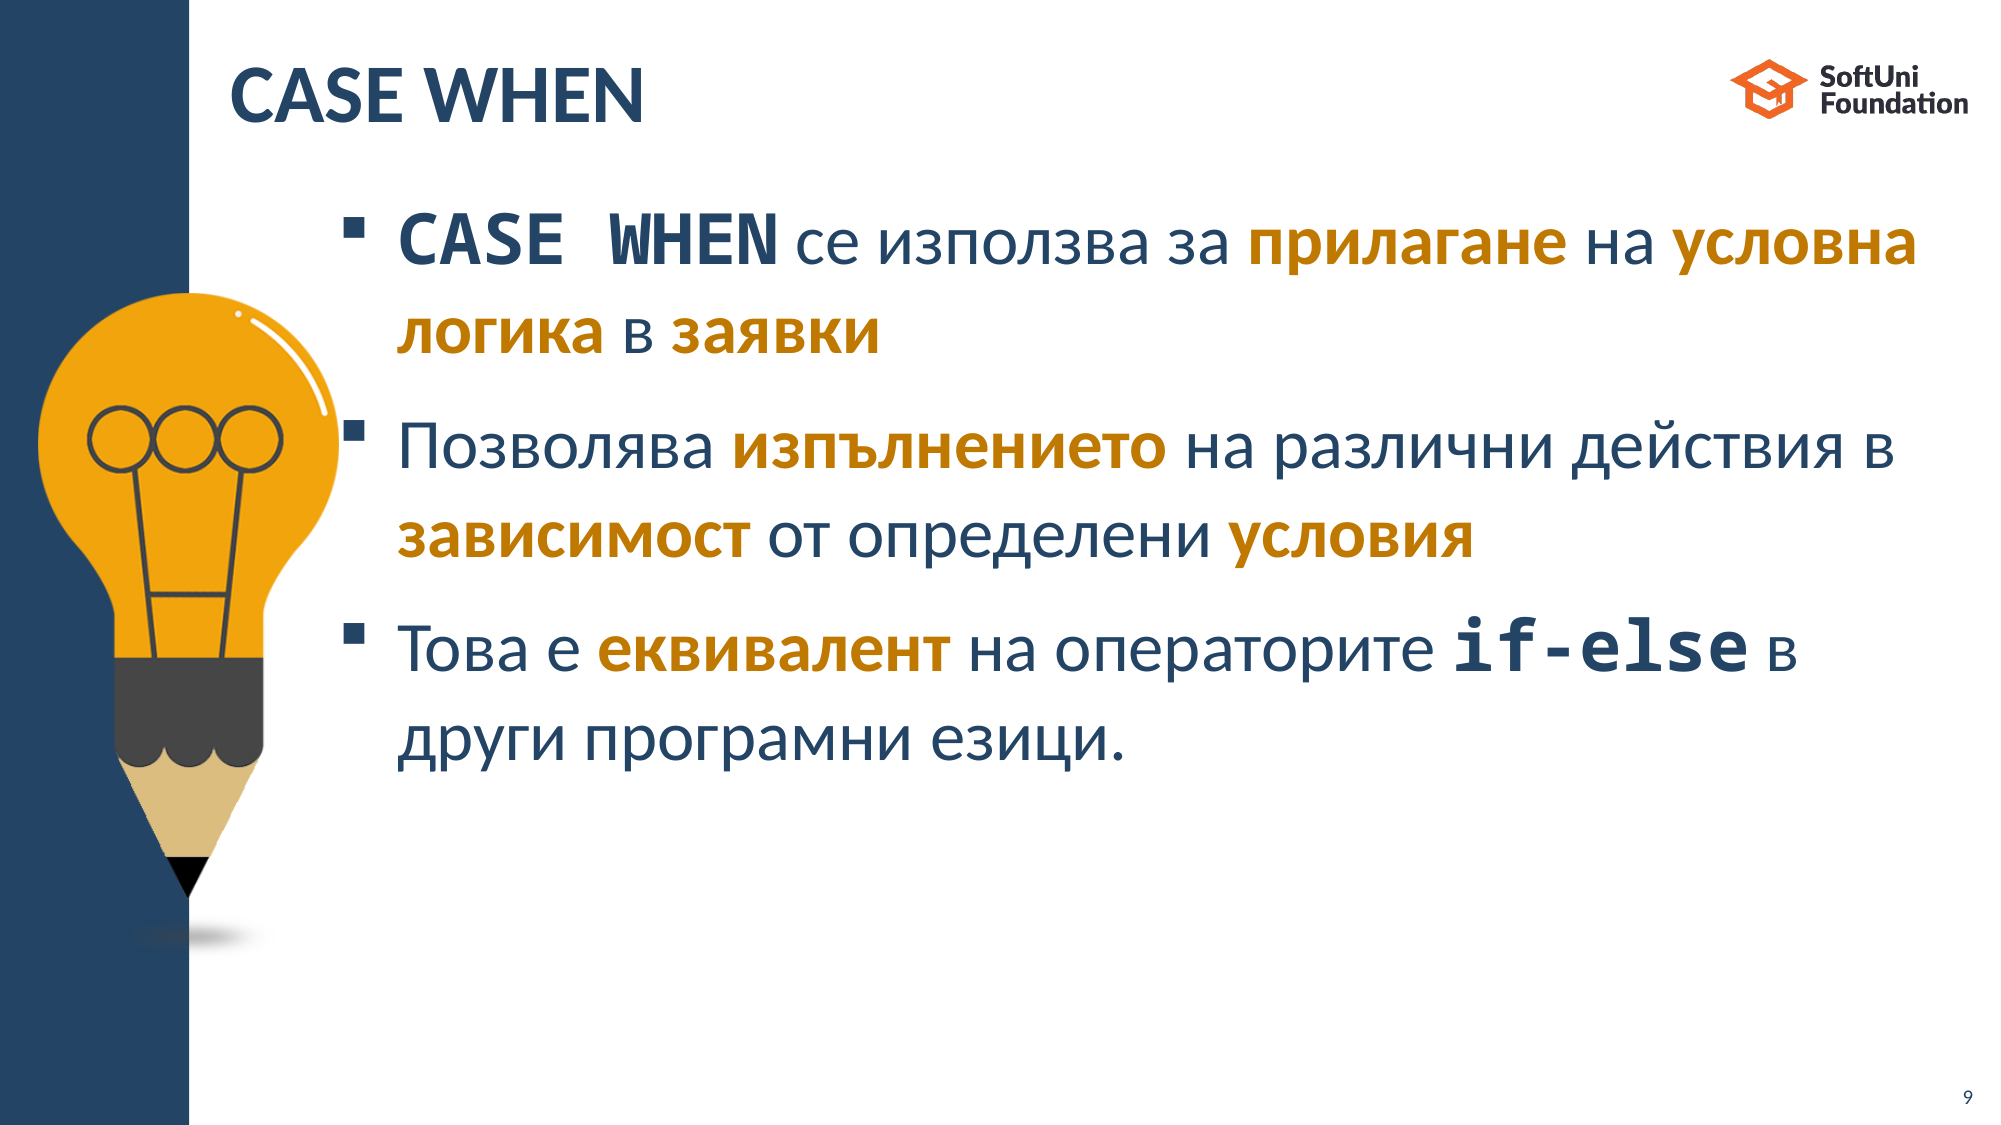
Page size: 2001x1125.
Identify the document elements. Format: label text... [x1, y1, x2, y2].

title CASE WHEN [212, 16, 1717, 162]
picture [1730, 59, 1968, 119]
list CASE WHEN се използва за прилагане на условна логика в заявки Позволява изпълнението на различни действия в зависимост от определени условия Това е еквивалент на операторите if-else в други програмни езици. [320, 183, 1982, 1094]
picture [38, 293, 320, 961]
slide_number 9 [1927, 1067, 1989, 1117]
